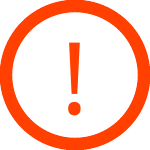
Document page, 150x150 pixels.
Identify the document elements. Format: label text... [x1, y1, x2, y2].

text_box [5, 36, 18, 114]
text_box [36, 132, 114, 145]
text_box [36, 5, 114, 18]
text_box ! [18, 18, 132, 132]
text_box [132, 36, 145, 114]
